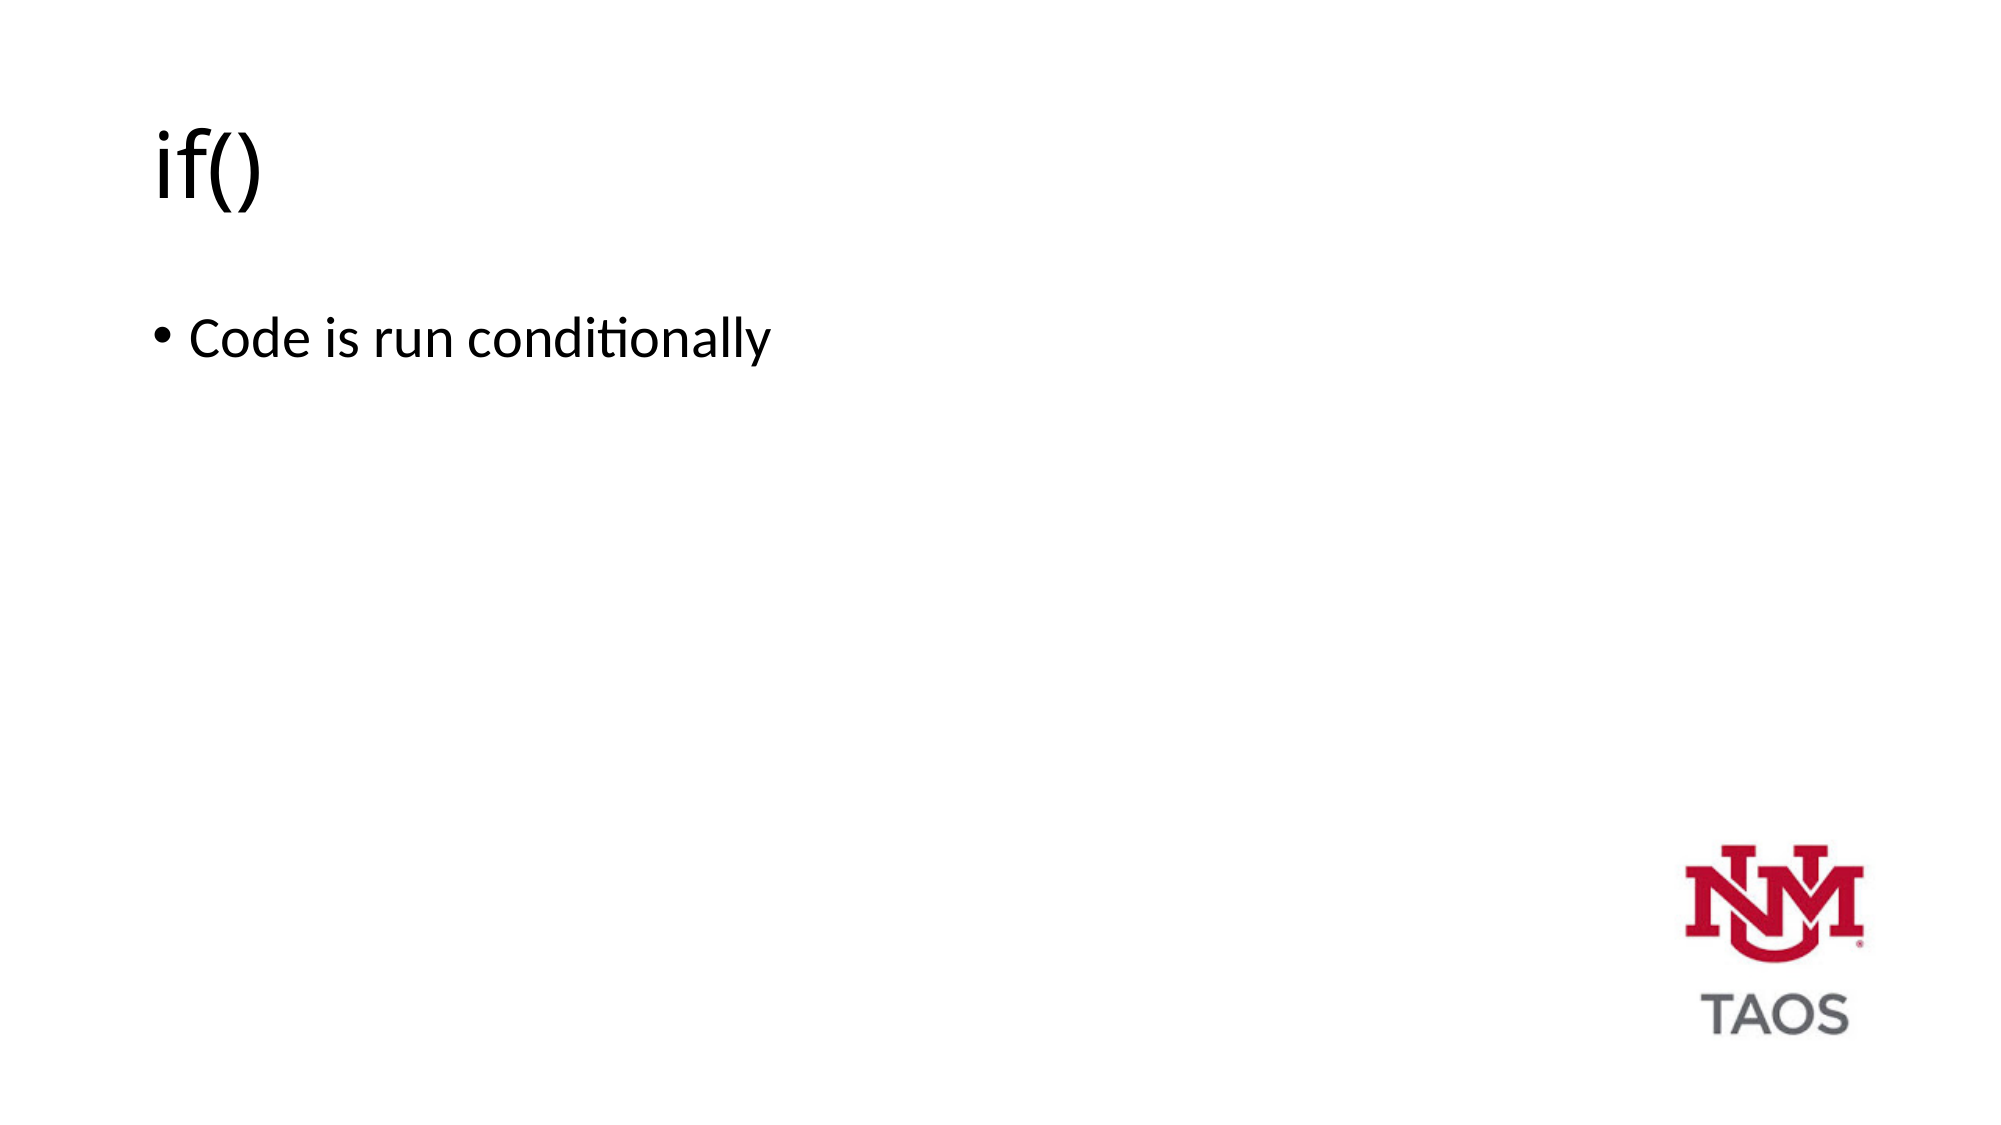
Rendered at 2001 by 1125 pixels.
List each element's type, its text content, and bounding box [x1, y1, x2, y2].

title if() [137, 59, 1863, 278]
picture [1650, 815, 1900, 1065]
list Code is run conditionally [137, 299, 1863, 1014]
